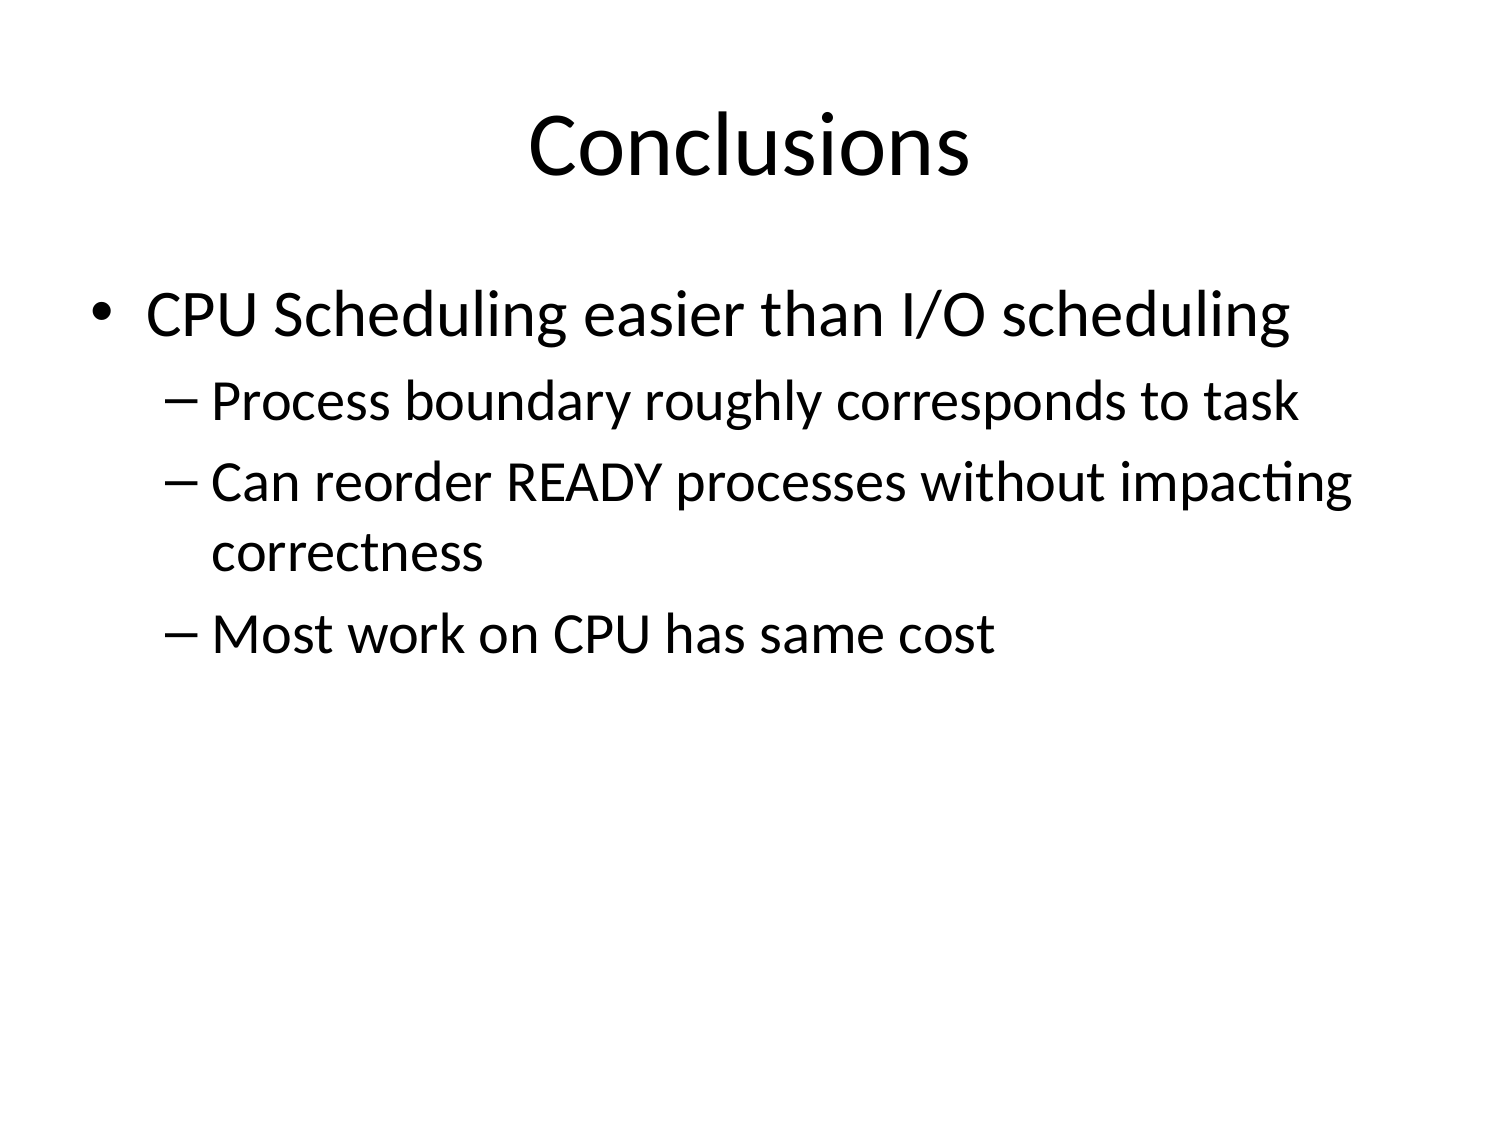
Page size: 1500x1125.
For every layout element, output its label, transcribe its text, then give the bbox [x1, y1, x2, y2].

title Conclusions [75, 45, 1425, 233]
list CPU Scheduling easier than I/O scheduling Process boundary roughly corresponds to task Can reorder READY processes without impacting correctness Most work on CPU has same cost [75, 262, 1425, 1005]
